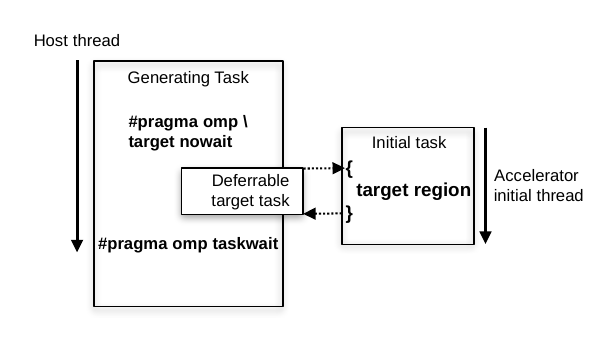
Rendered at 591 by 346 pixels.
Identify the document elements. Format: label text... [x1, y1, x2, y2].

text_box [93, 60, 284, 225]
text_box { target region } [345, 155, 481, 223]
text_box #pragma omp \ target nowait [113, 103, 264, 159]
text_box [341, 176, 475, 245]
text_box #pragma omp taskwait [83, 225, 294, 261]
text_box Deferrable target task [189, 162, 312, 218]
text_box Accelerator initial thread [490, 157, 591, 213]
text_box Generating Task [107, 60, 269, 95]
text_box [341, 127, 346, 167]
text_box Host thread [18, 22, 136, 57]
text_box [93, 261, 284, 307]
text_box [181, 167, 189, 215]
text_box Initial task [346, 124, 472, 155]
